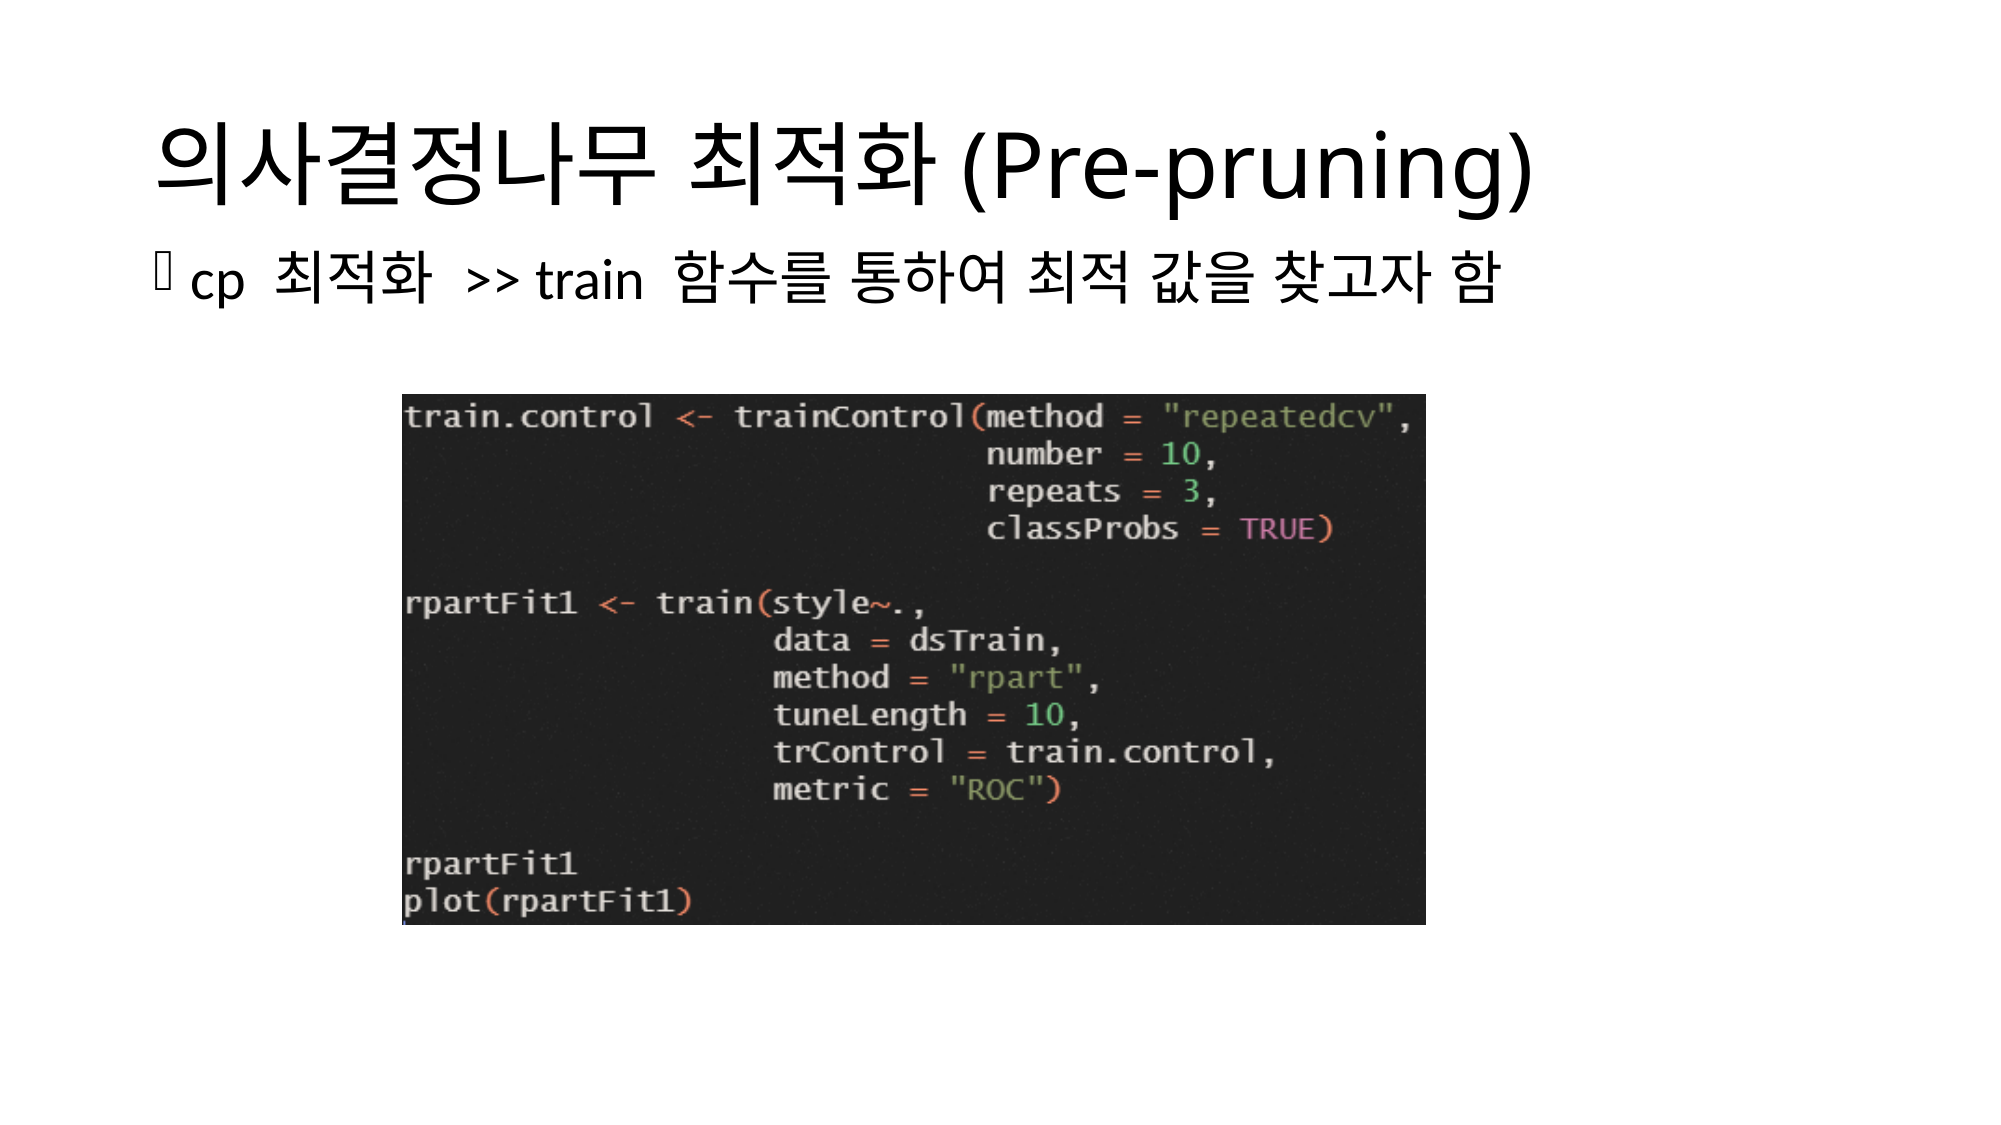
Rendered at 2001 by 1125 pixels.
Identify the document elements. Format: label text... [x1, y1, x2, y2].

title 의사결정나무 최적화(Pre-pruning) [138, 60, 1864, 241]
text_box cp 최적화 >> train 함수를 통하여 최적 값을 찾고자 함 [138, 241, 1898, 420]
picture [402, 394, 1426, 925]
